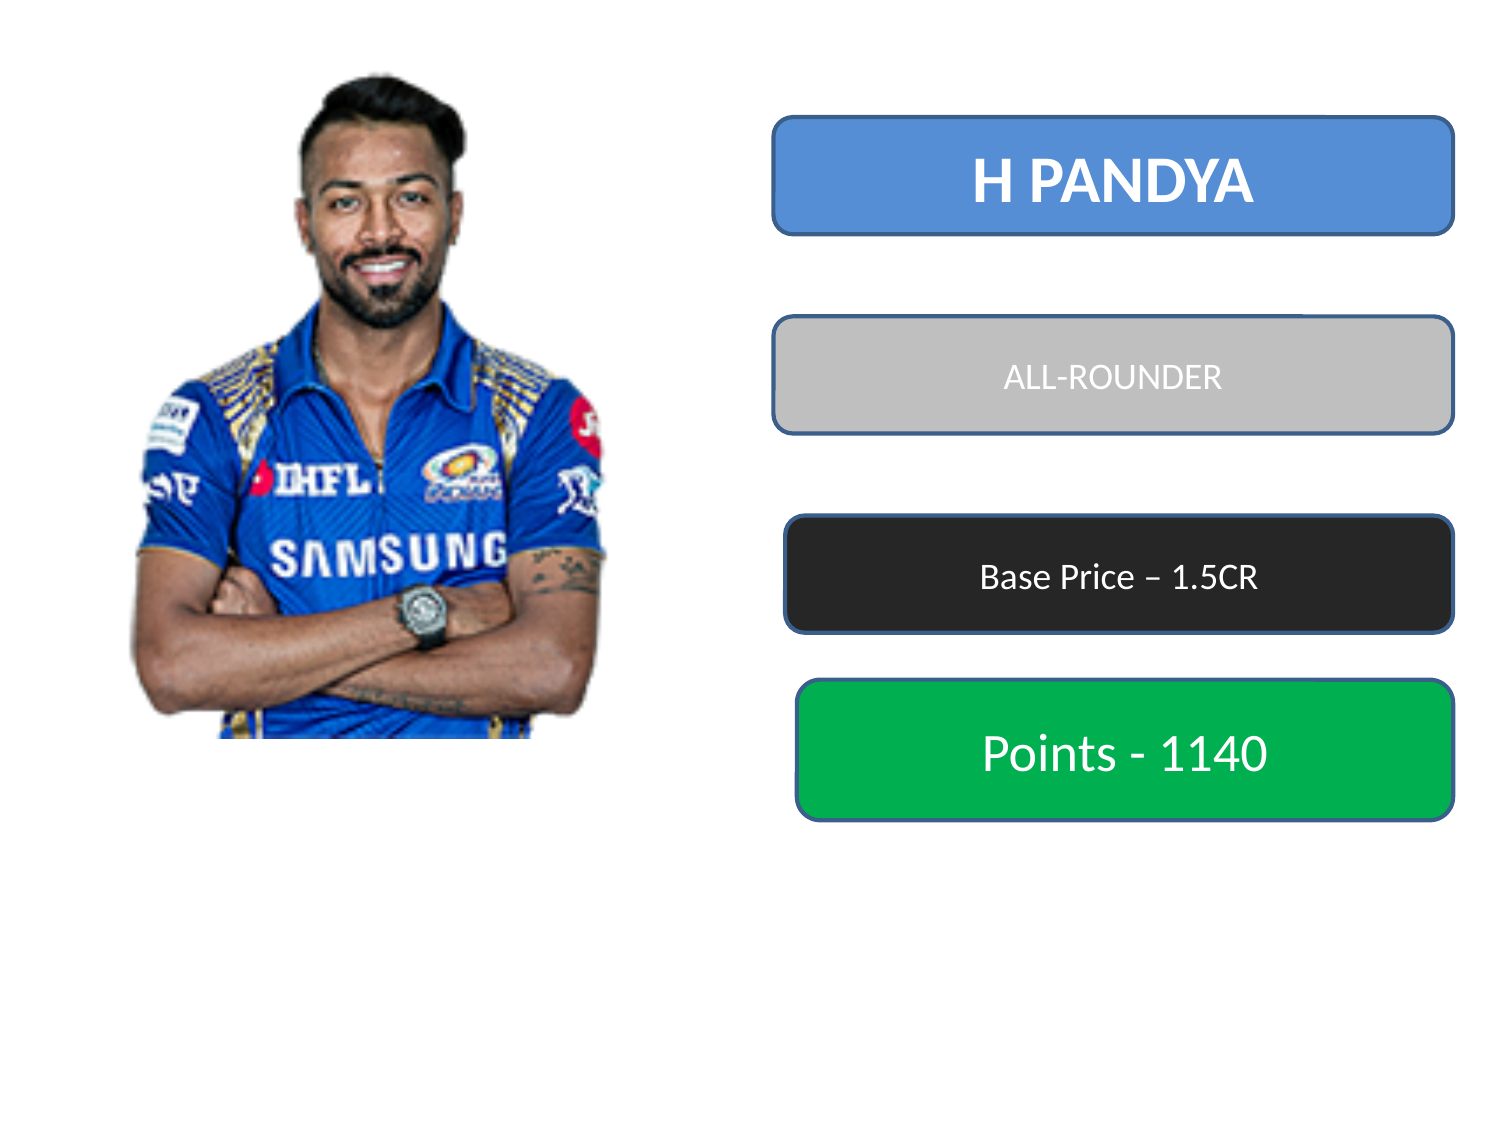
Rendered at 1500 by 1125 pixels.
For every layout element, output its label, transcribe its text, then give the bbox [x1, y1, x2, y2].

text_box ALL-ROUNDER [771, 314, 1456, 436]
picture [0, 34, 739, 739]
text_box H PANDYA [771, 114, 1456, 237]
text_box Points - 1140 [794, 677, 1456, 823]
text_box Base Price – 1.5CR [782, 513, 1456, 635]
